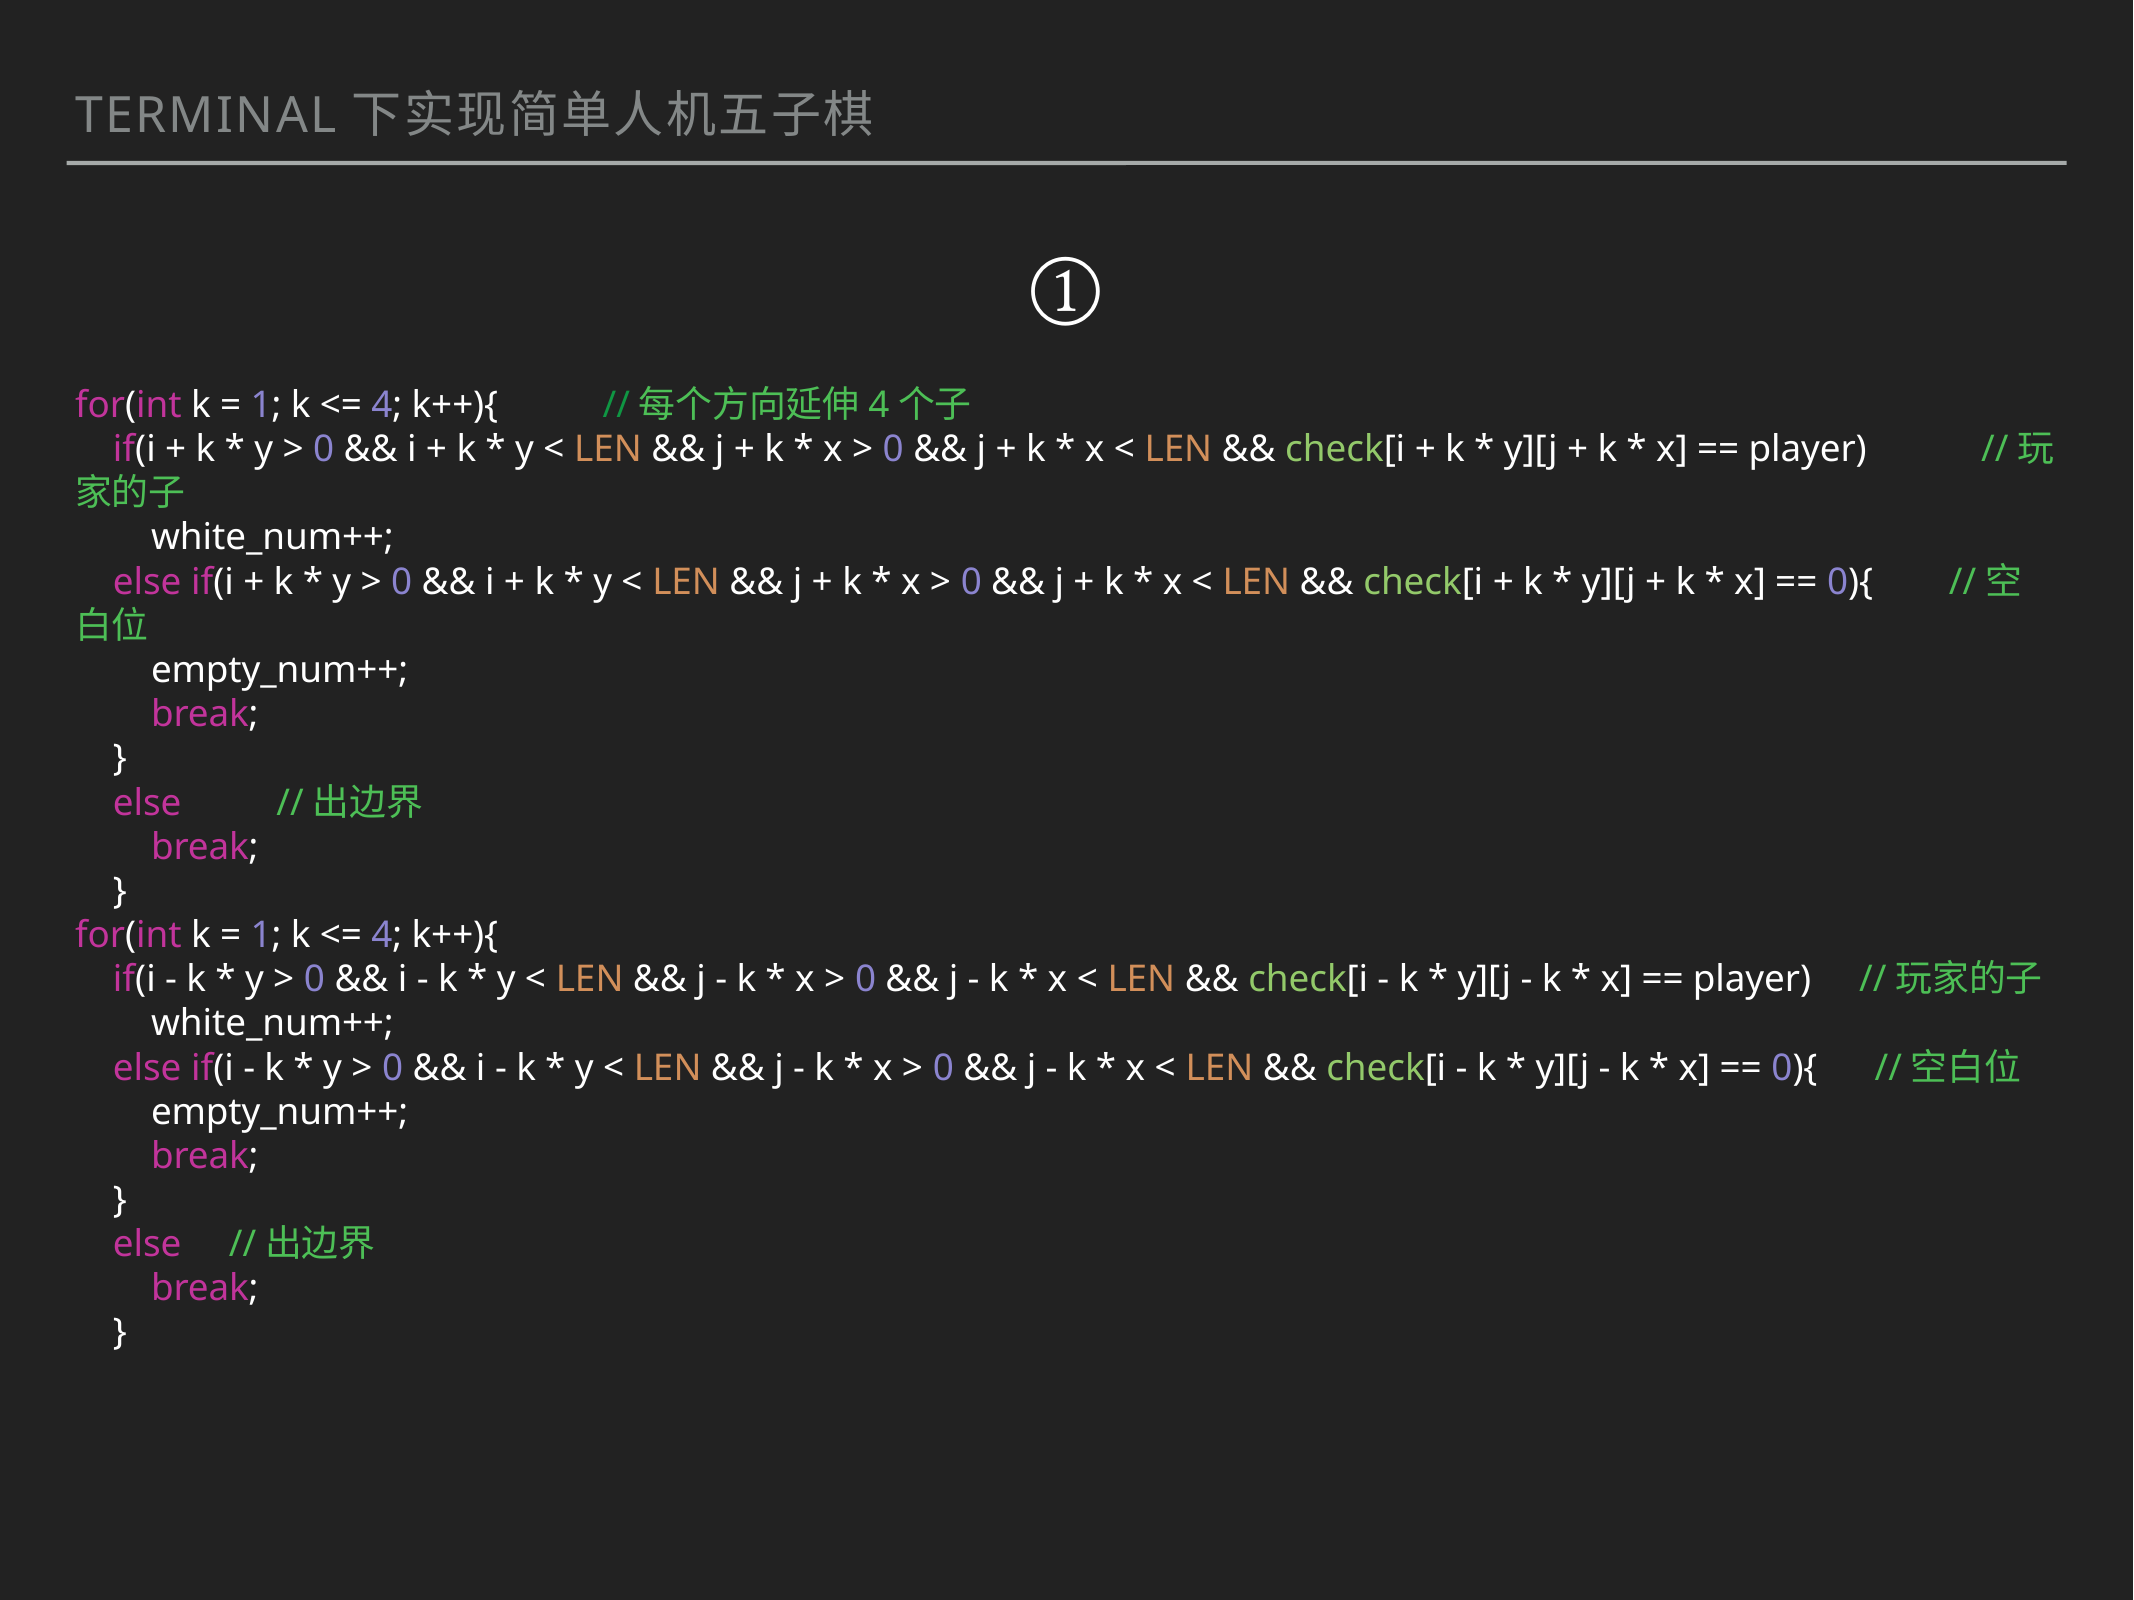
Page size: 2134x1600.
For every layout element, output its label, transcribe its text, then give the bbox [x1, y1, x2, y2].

text_box ① [1018, 183, 1115, 354]
list terminal下实现简单人机五子棋 [66, 64, 1901, 151]
list for(int k = 1; k <= 4; k++){ //每个方向延伸4个子 if(i + k * y > 0 && i + k * y < LEN && j + k * x > 0 && j + k * x < LEN && check[i + k * y][j + k * x] == player) //玩家的子 white_num++; else if(i + k * y > 0 && i + k * y < LEN && j + k * x > 0 && j + k * x < LEN && check[i + k * y][j + k * x] == 0){ //空白位 empty_num++; break; } else //出边界 break; } for(int k = 1; k <= 4; k++){ if(i - k * y > 0 && i - k * y < LEN && j - k * x > 0 && j - k * x < LEN && check[i - k * y][j - k * x] == player) //玩家的子 white_num++; else if(i - k * y > 0 && i - k * y < LEN && j - k * x > 0 && j - k * x < LEN && check[i - k * y][j - k * x] == 0){ //空白位 empty_num++; break; } else //出边界 break; } [66, 371, 2068, 1537]
